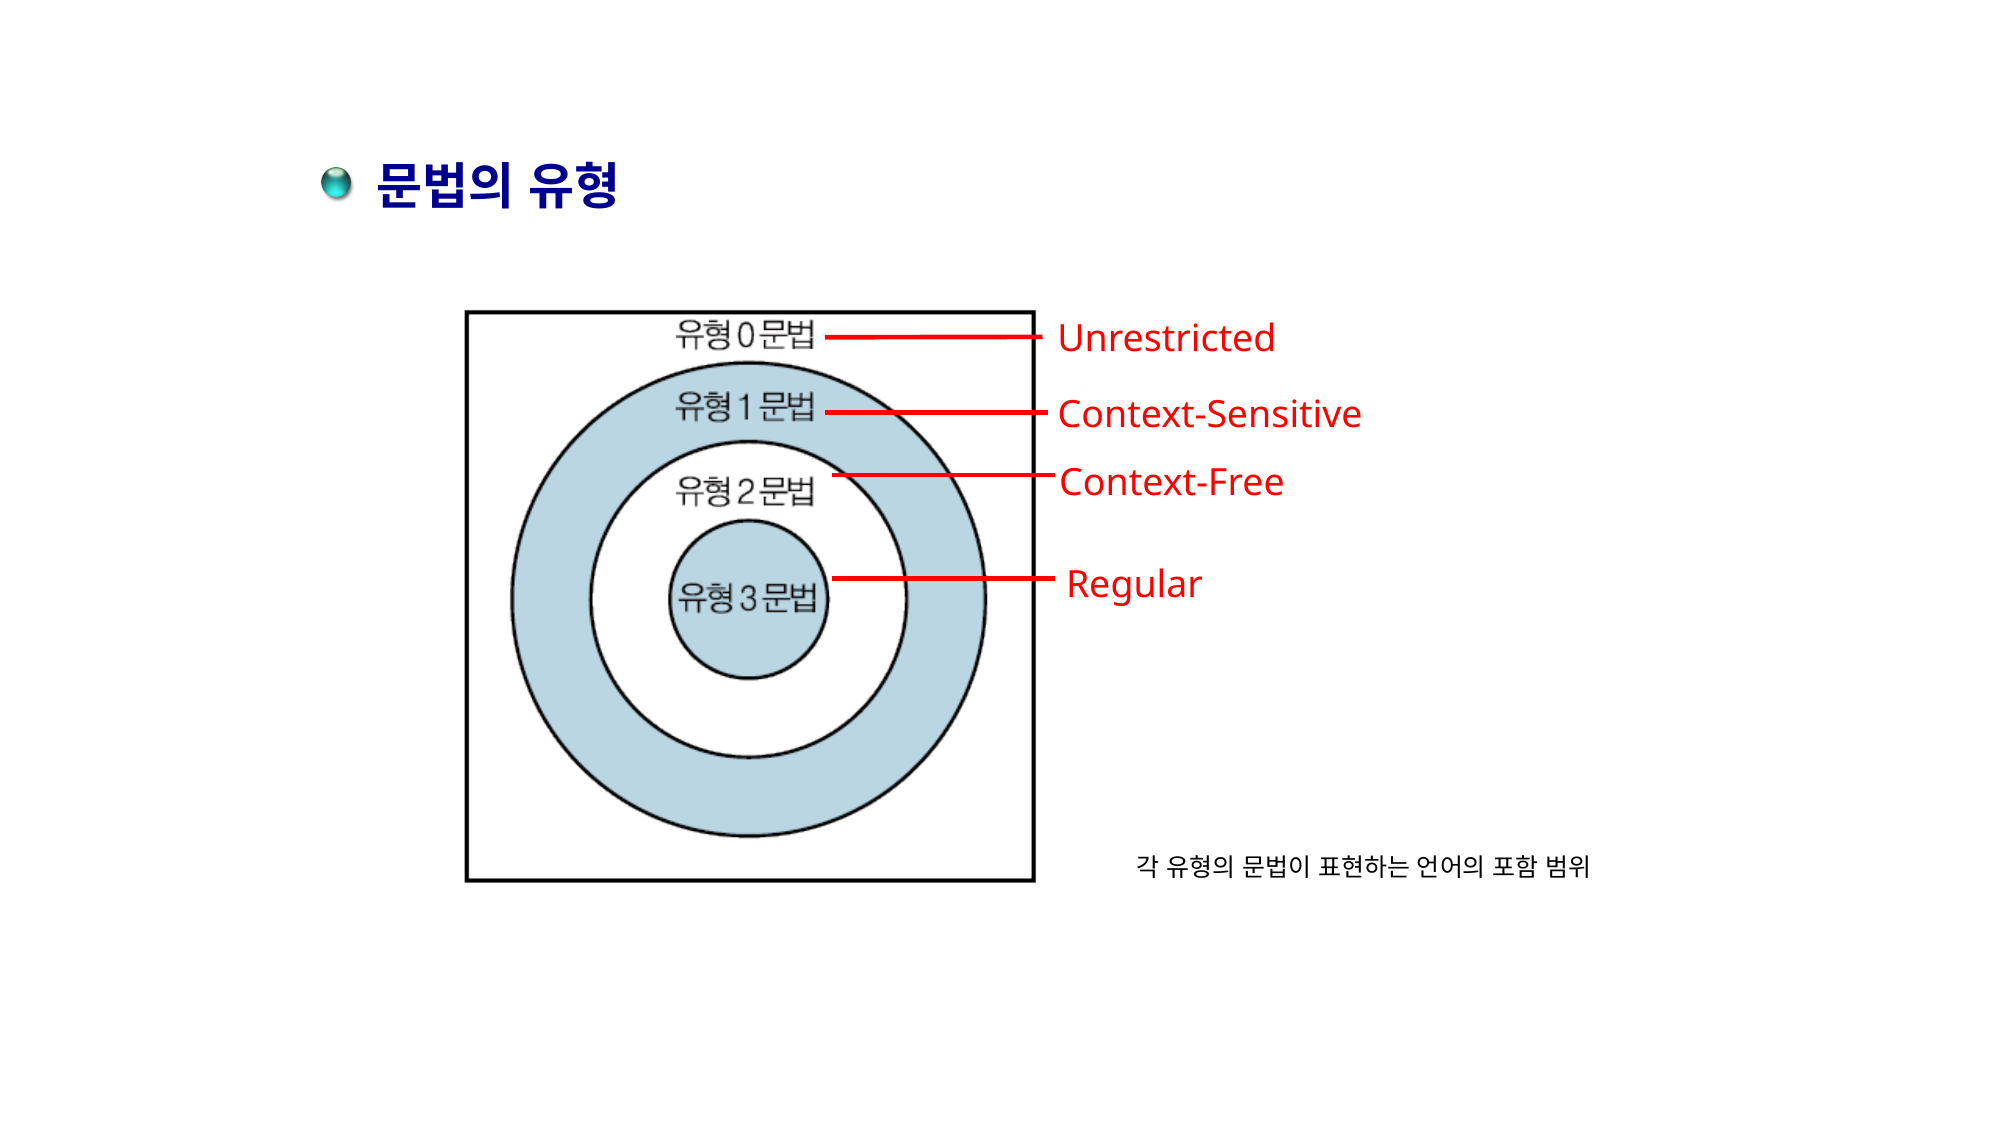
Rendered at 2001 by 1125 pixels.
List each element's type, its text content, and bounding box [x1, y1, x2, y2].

picture [460, 304, 1041, 891]
text_box 문법의 유형 [291, 125, 1709, 227]
text_box Context-Sensitive [1042, 382, 1378, 443]
text_box Context-Free [1044, 450, 1300, 510]
text_box Regular [1051, 552, 1218, 613]
picture [320, 167, 355, 203]
text_box 각 유형의 문법이 표현하는 언어의 포함 범위 [1121, 843, 1608, 889]
text_box Unrestricted [1042, 306, 1292, 367]
